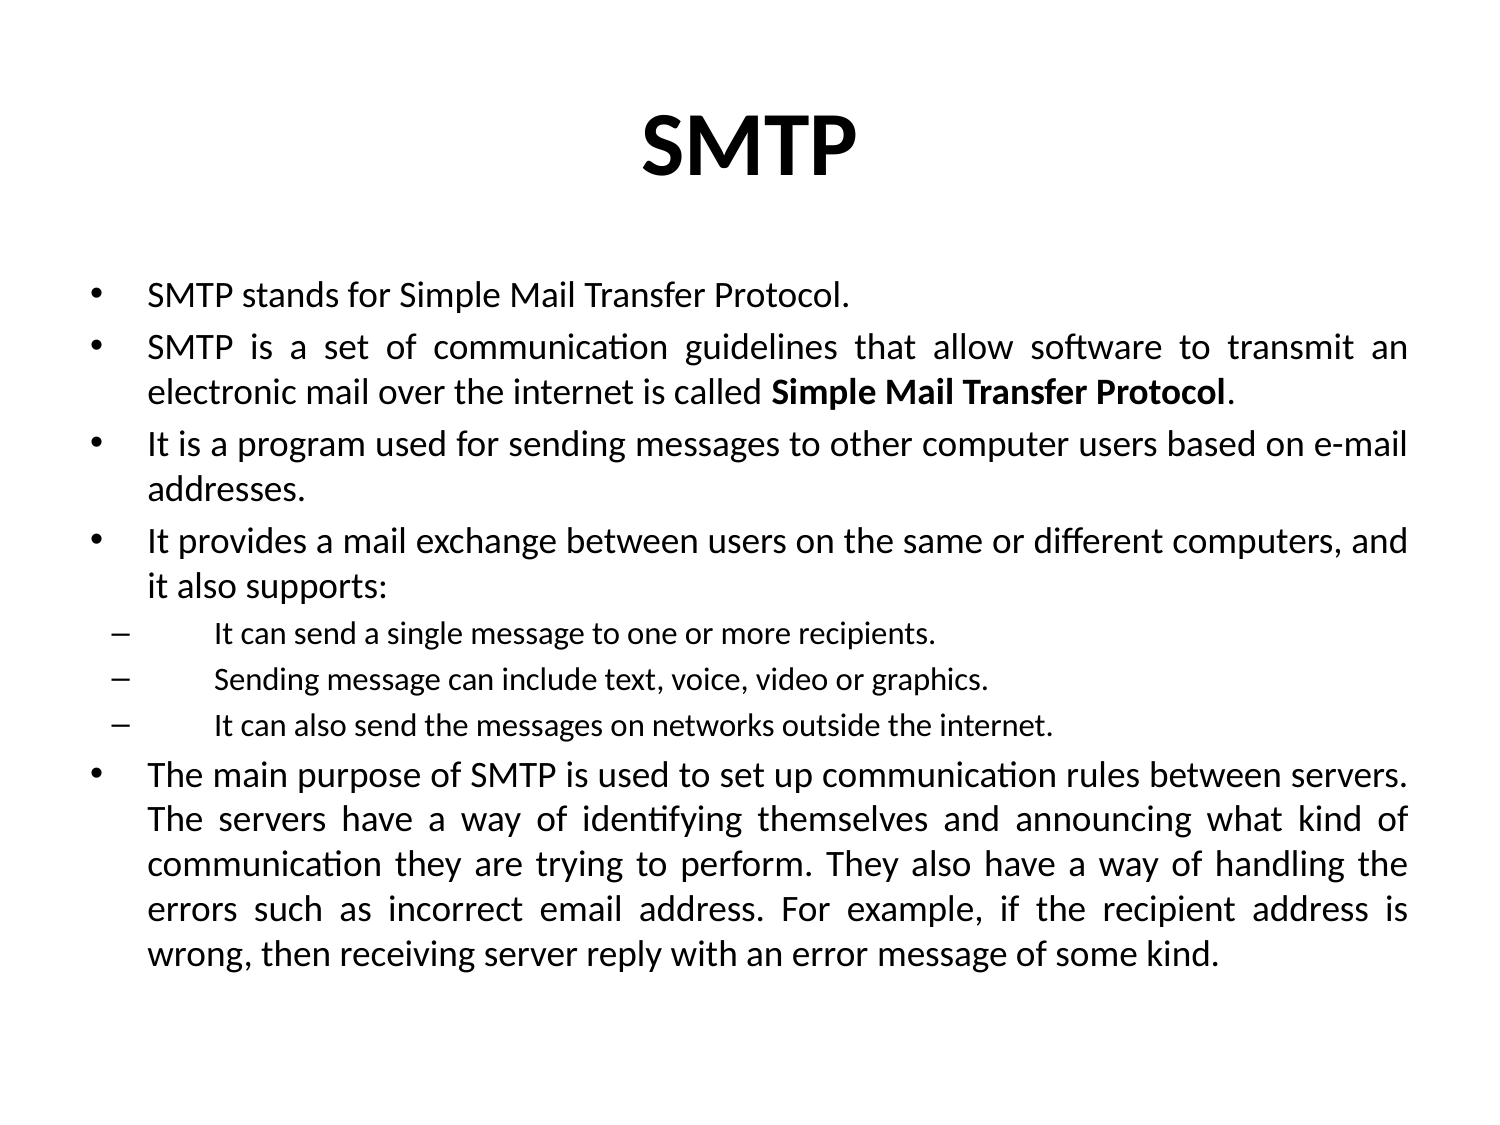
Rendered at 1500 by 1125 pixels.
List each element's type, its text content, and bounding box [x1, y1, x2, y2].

list SMTP stands for Simple Mail Transfer Protocol. SMTP is a set of communication guidelines that allow software to transmit an electronic mail over the internet is called Simple Mail Transfer Protocol. It is a program used for sending messages to other computer users based on e-mail addresses. It provides a mail exchange between users on the same or different computers, and it also supports: It can send a single message to one or more recipients. Sending message can include text, voice, video or graphics. It can also send the messages on networks outside the internet. The main purpose of SMTP is used to set up communication rules between servers. The servers have a way of identifying themselves and announcing what kind of communication they are trying to perform. They also have a way of handling the errors such as incorrect email address. For example, if the recipient address is wrong, then receiving server reply with an error message of some kind. [75, 262, 1425, 1005]
title SMTP [75, 37, 1425, 241]
